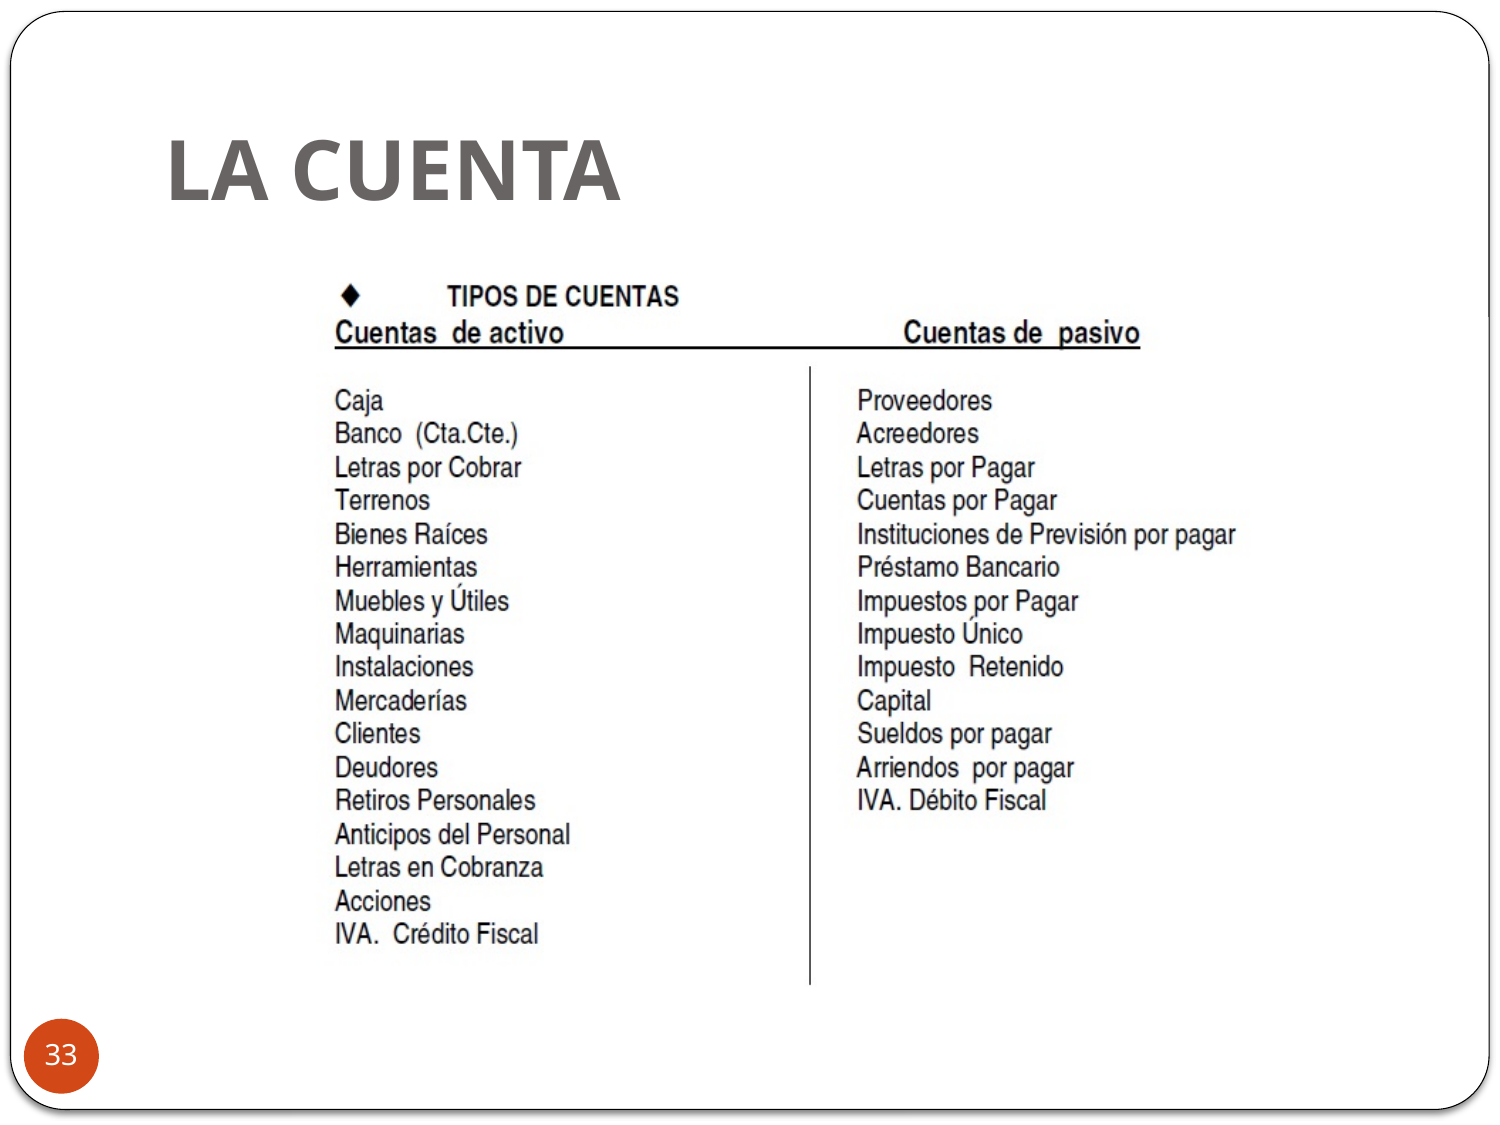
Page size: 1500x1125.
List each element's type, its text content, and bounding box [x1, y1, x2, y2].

title LA CUENTA [150, 45, 1425, 233]
slide_number 33 [23, 1018, 99, 1094]
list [270, 237, 1305, 988]
